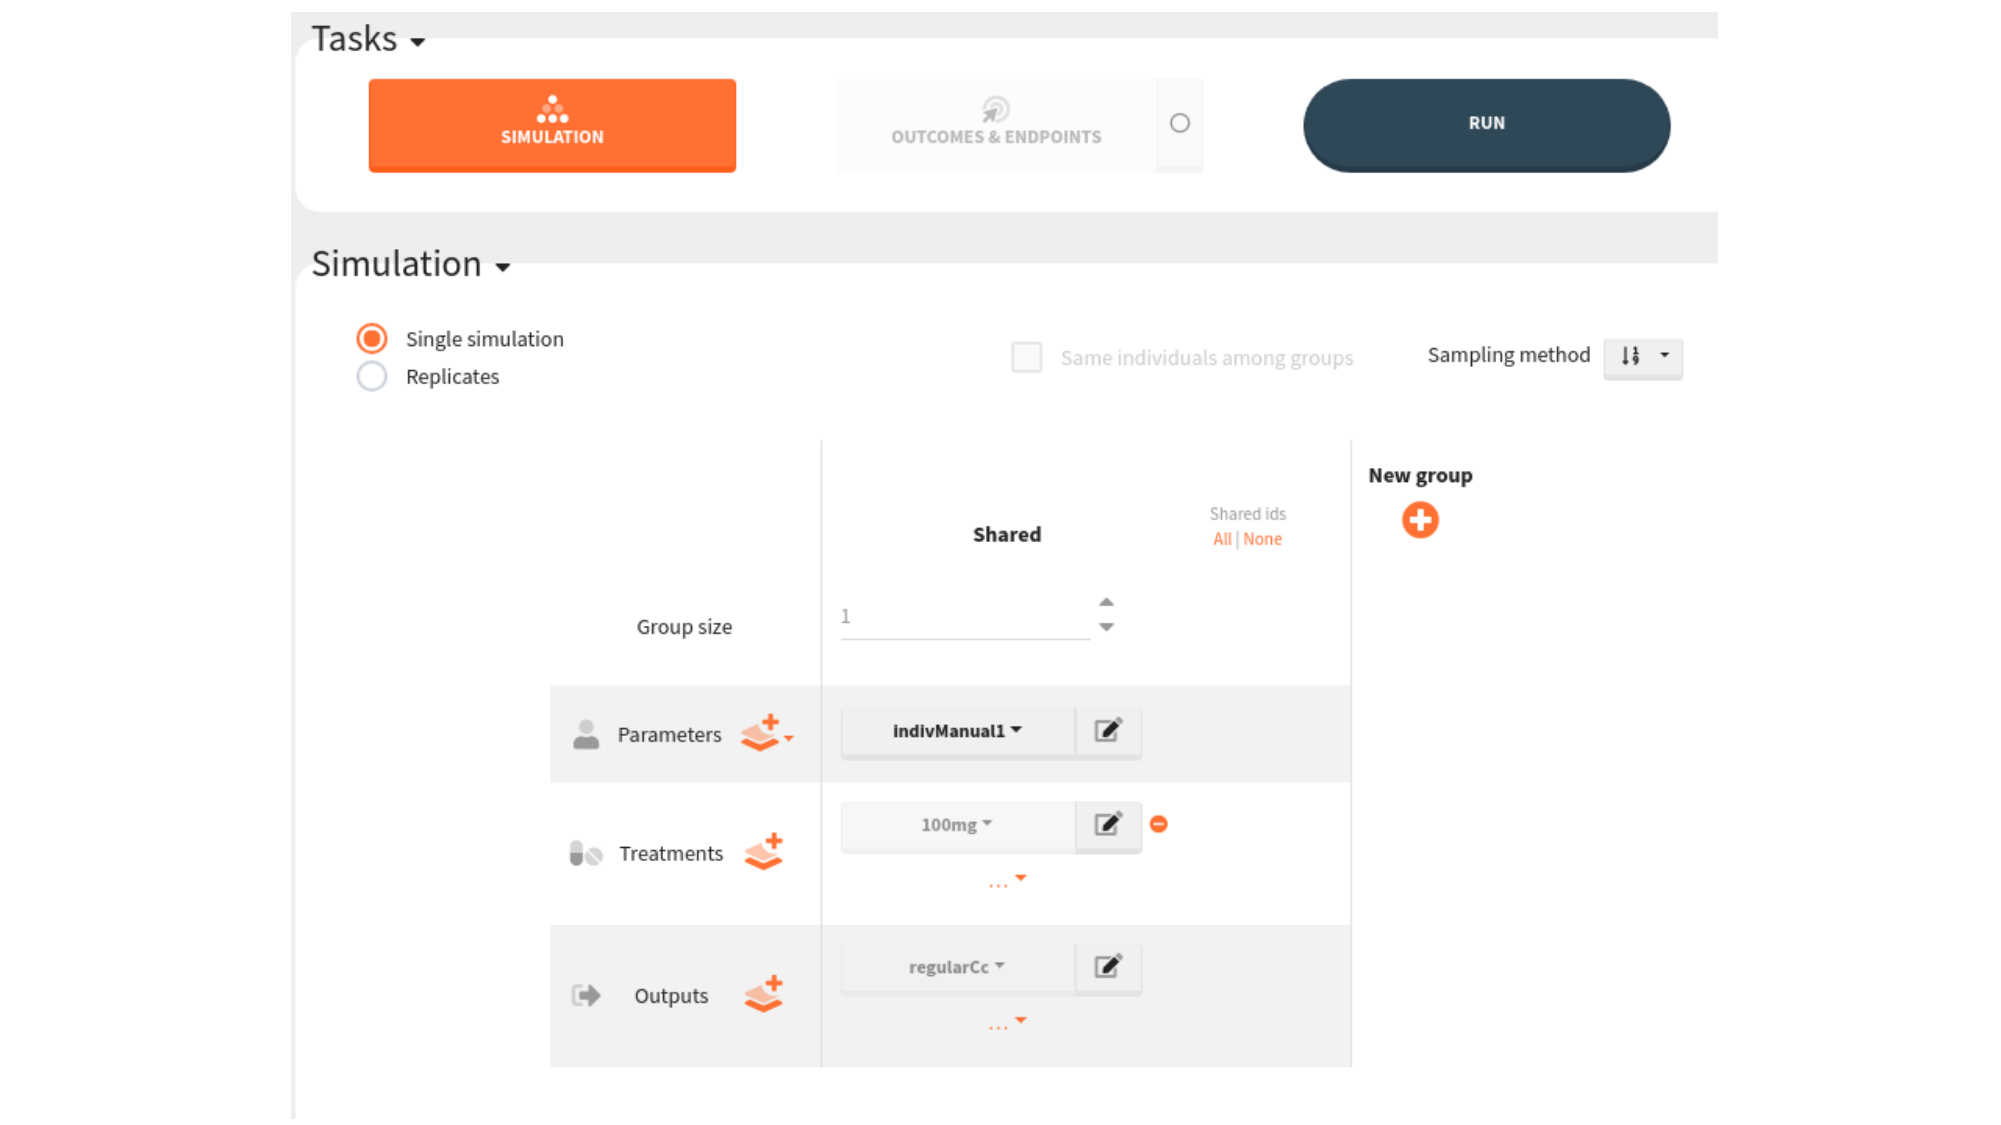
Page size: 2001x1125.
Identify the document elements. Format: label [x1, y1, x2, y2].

picture [291, 11, 1719, 1119]
